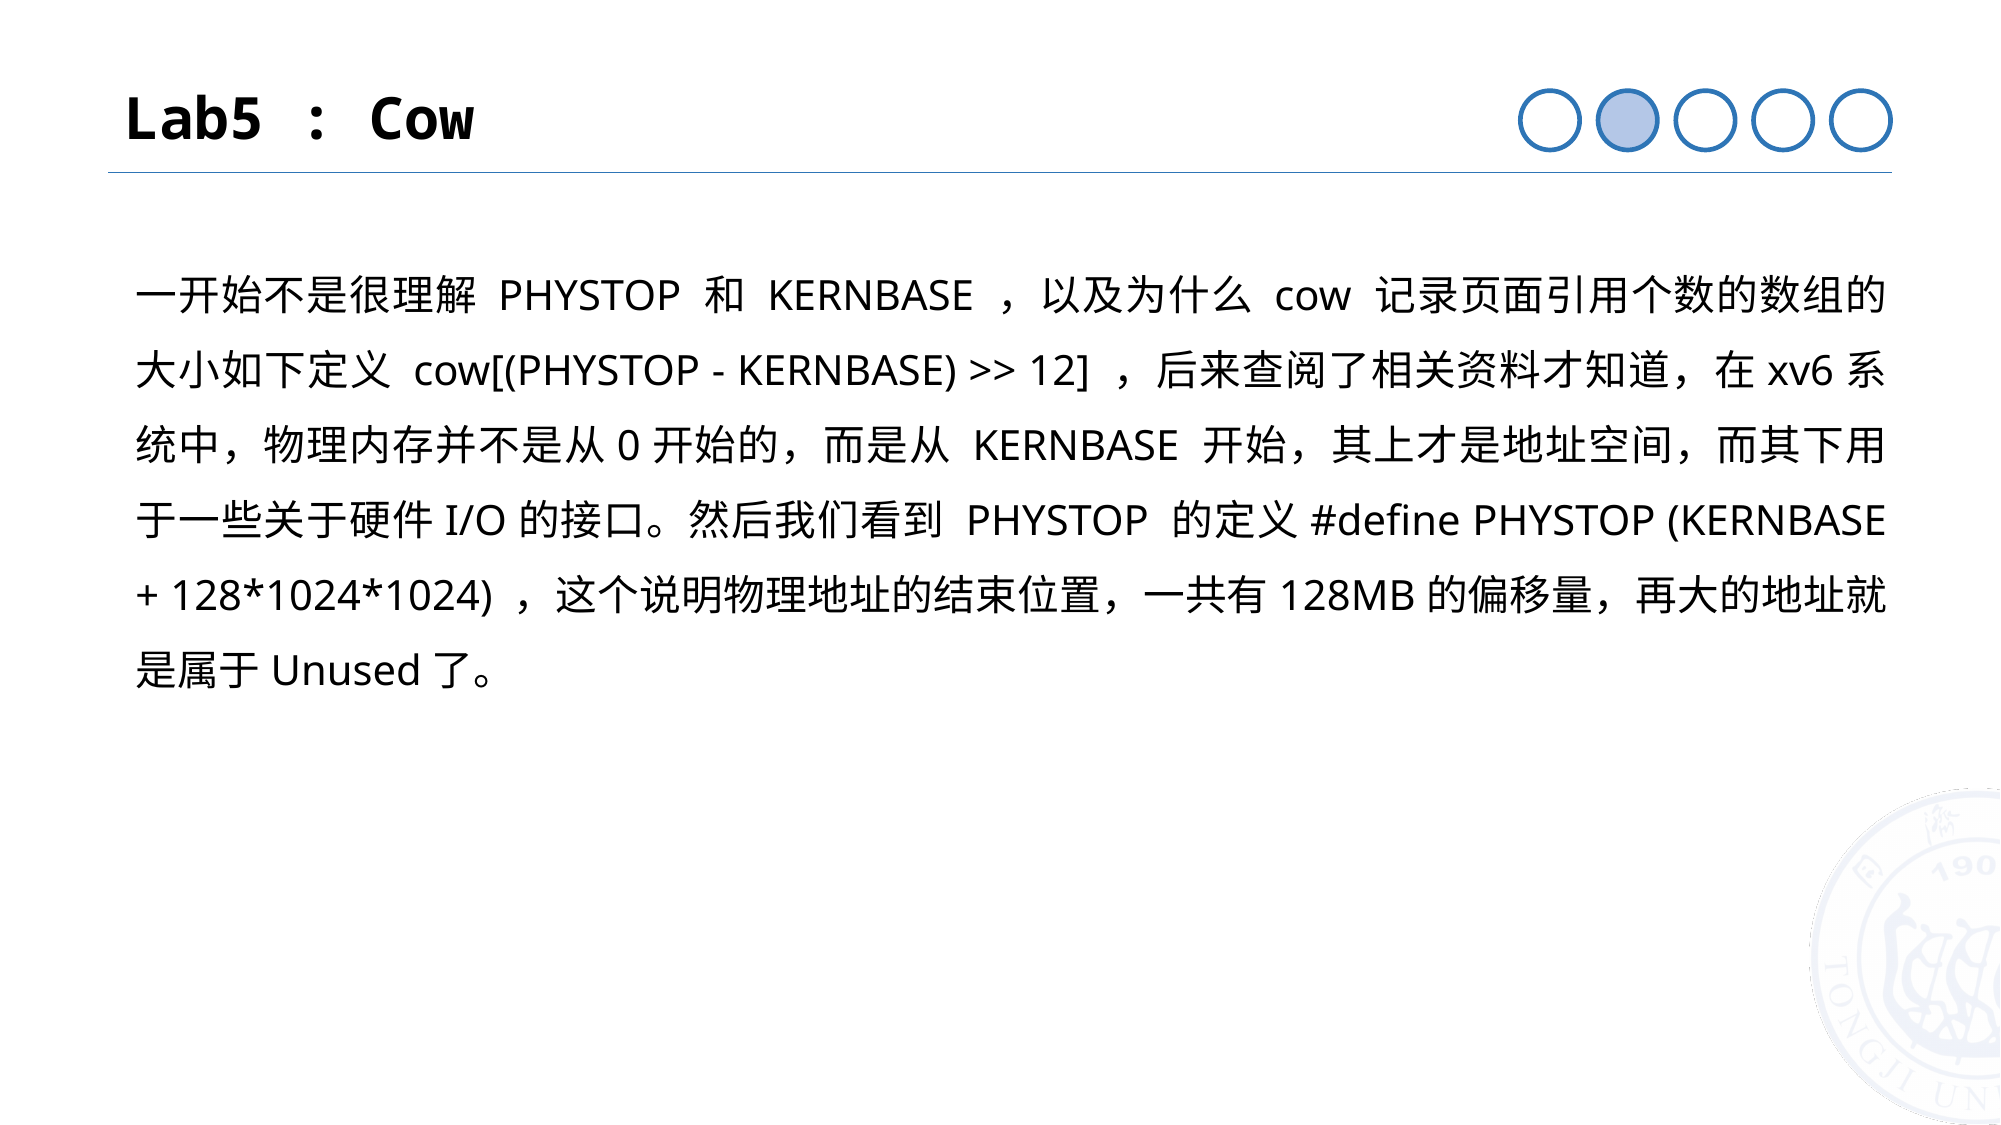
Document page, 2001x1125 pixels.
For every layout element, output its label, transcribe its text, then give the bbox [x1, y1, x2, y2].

text_box [1753, 90, 1813, 150]
text_box [1675, 90, 1736, 150]
text_box 一开始不是很理解 PHYSTOP 和 KERNBASE ，以及为什么 cow 记录页面引用个数的数组的大小如下定义 cow[(PHYSTOP - KERNBASE) >> 12] ，后来查阅了相关资料才知道，在xv6系统中，物理内存并不是从0开始的，而是从 KERNBASE 开始，其上才是地址空间，而其下用于一些关于硬件I/O的接口。然后我们看到 PHYSTOP 的定义#define PHYSTOP (KERNBASE + 128*1024*1024) ，这个说明物理地址的结束位置，一共有128MB的偏移量，再大的地址就是属于Unused了。 [120, 236, 1902, 702]
text_box [1520, 90, 1580, 150]
text_box [1598, 90, 1658, 150]
text_box [1831, 90, 1891, 150]
text_box Lab5 : Cow [109, 67, 1891, 174]
picture [1809, 788, 2000, 1125]
